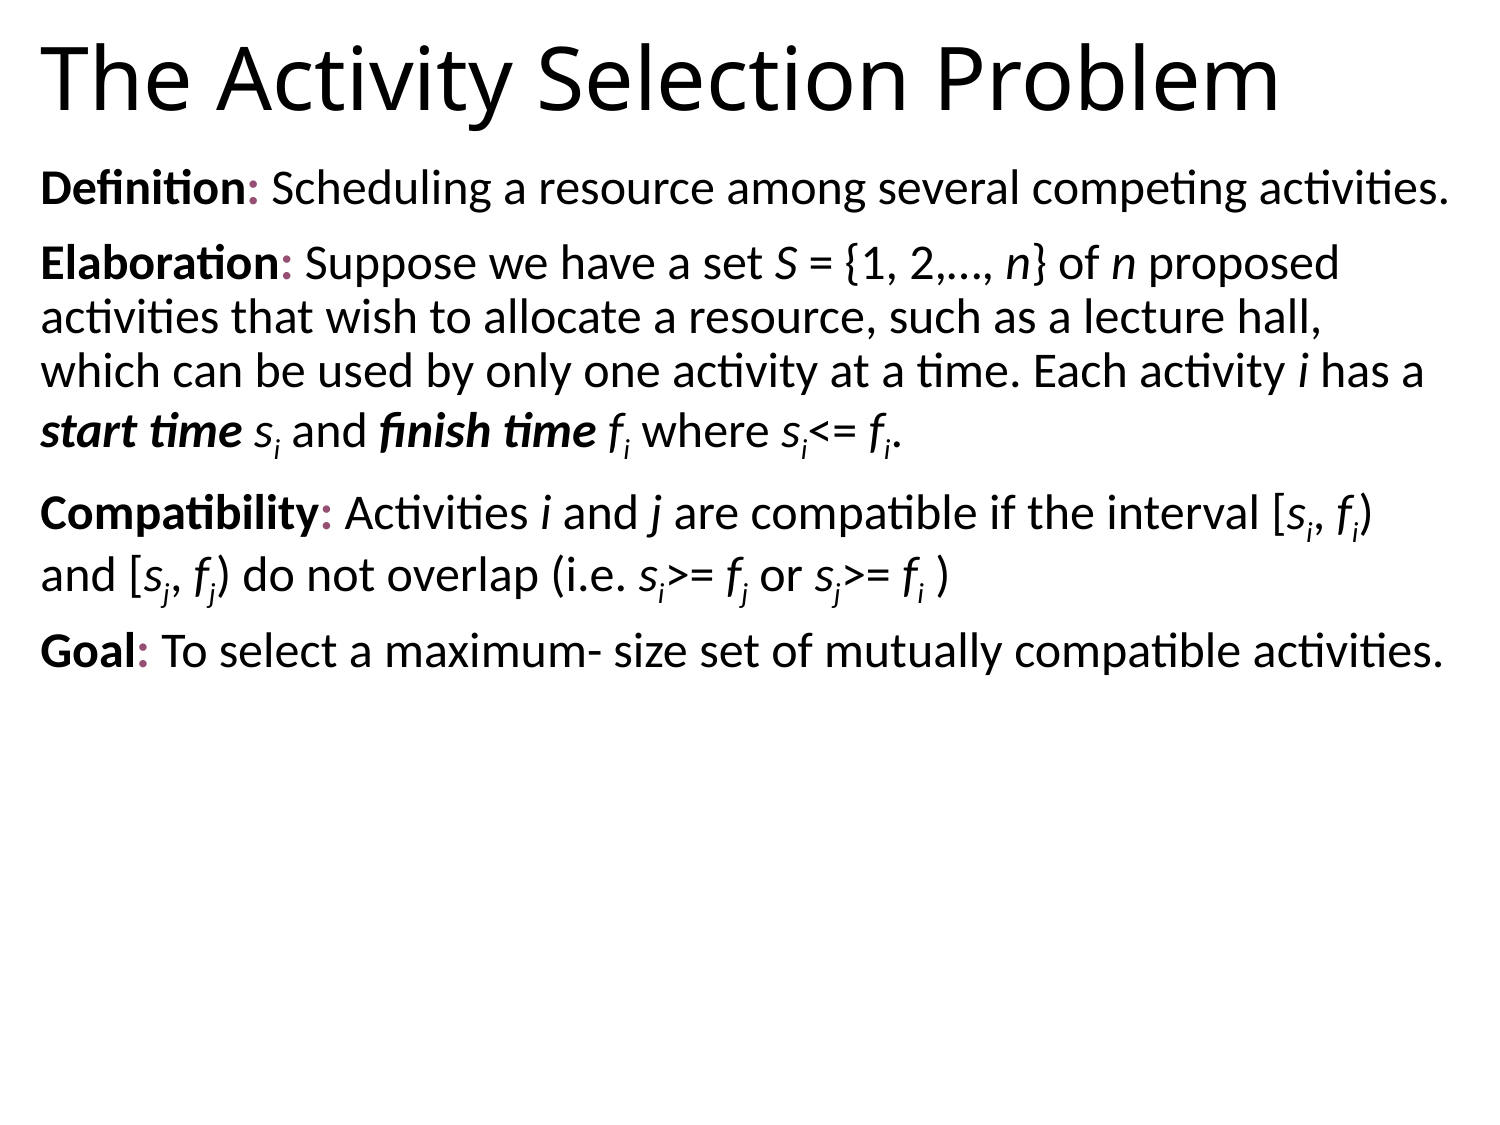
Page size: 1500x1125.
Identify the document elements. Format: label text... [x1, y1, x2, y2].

list Definition: Scheduling a resource among several competing activities. Elaboration: Suppose we have a set S = {1, 2,…, n} of n proposed activities that wish to allocate a resource, such as a lecture hall, which can be used by only one activity at a time. Each activity i has a start time si and finish time fi where si<= fi. Compatibility: Activities i and j are compatible if the interval [si, fi) and [sj, fj) do not overlap (i.e. si>= fj or sj>= fi ) Goal: To select a maximum- size set of mutually compatible activities. [25, 154, 1469, 1014]
title The Activity Selection Problem [25, 26, 1469, 138]
